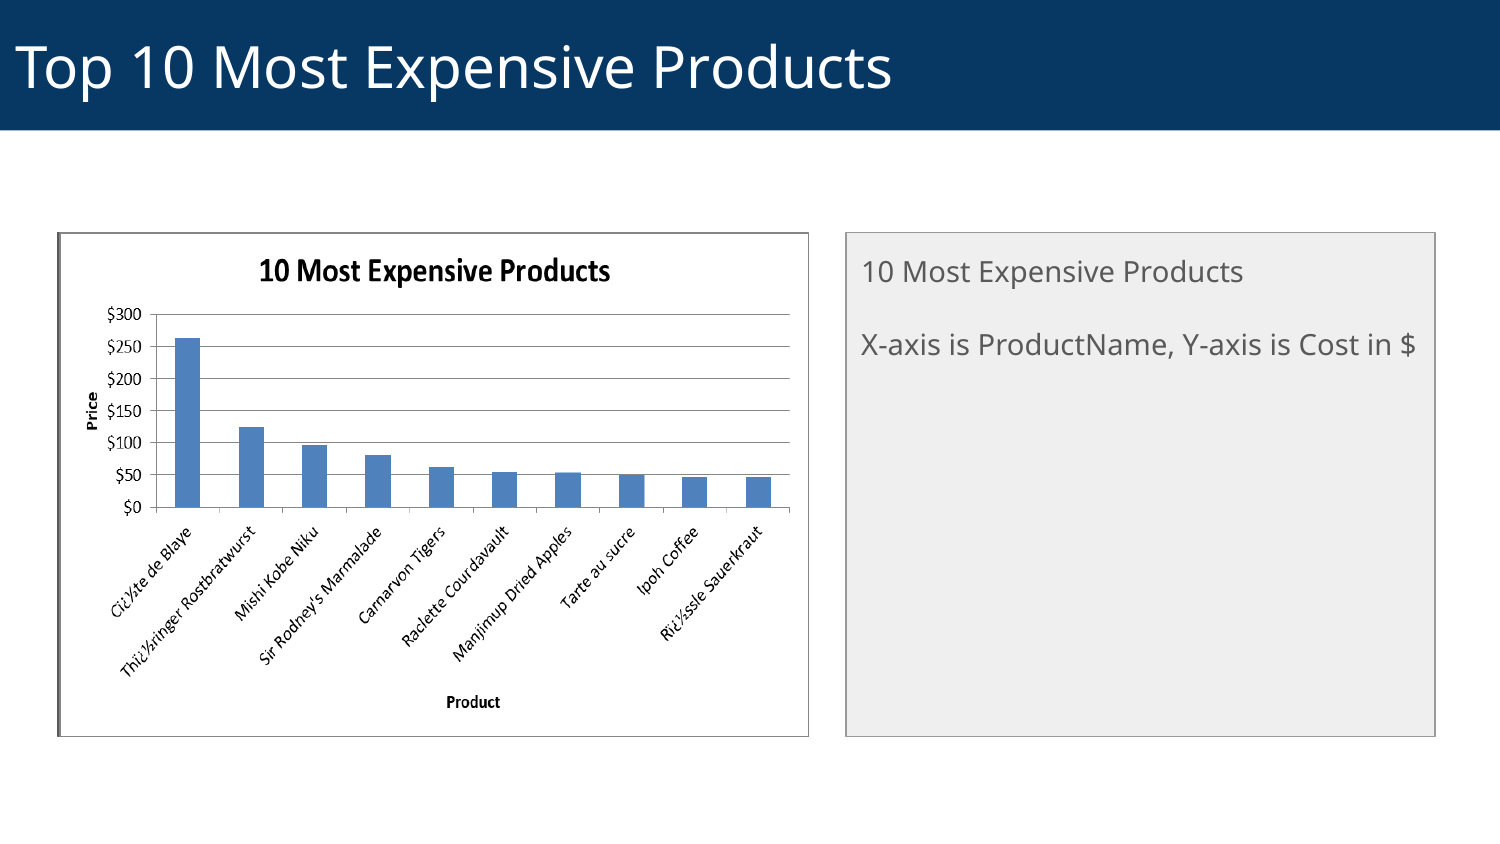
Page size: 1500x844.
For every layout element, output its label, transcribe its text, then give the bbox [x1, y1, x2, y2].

list 10 Most Expensive Products X-axis is ProductName, Y-axis is Cost in $ [846, 232, 1436, 737]
picture [58, 232, 809, 737]
title Top 10 Most Expensive Products [0, 0, 1500, 131]
